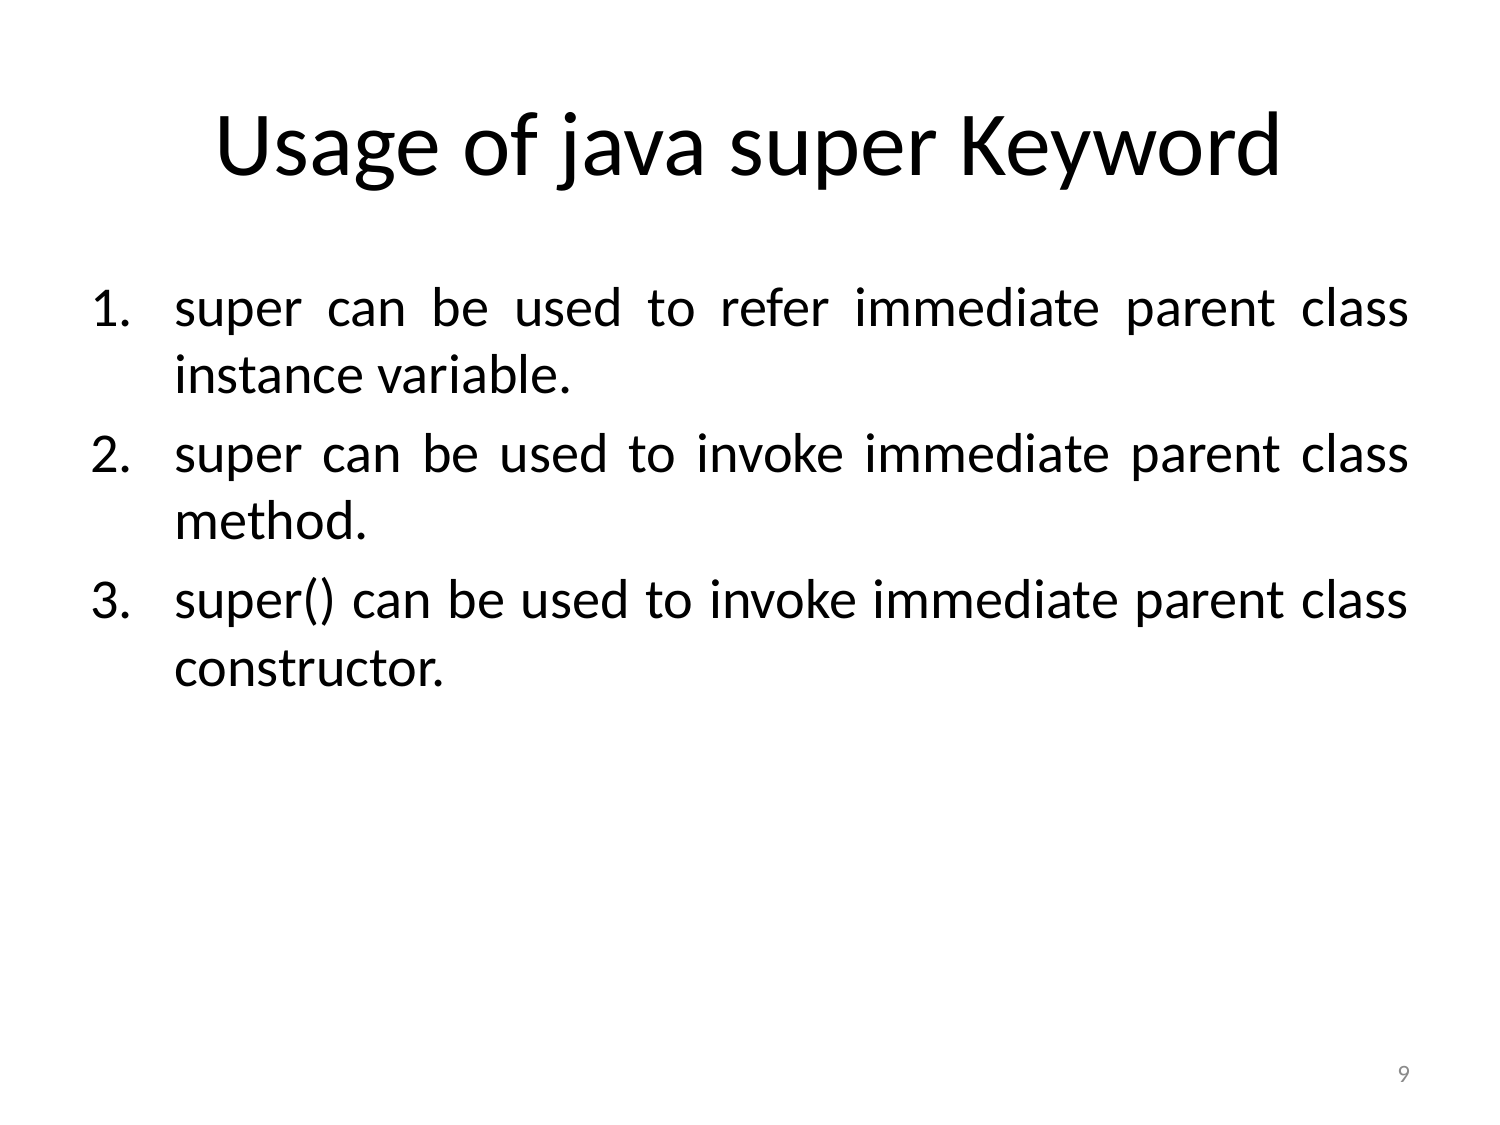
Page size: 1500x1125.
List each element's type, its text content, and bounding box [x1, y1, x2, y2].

title Usage of java super Keyword [75, 45, 1425, 233]
slide_number 9 [1074, 1042, 1425, 1103]
list super can be used to refer immediate parent class instance variable. super can be used to invoke immediate parent class method. super() can be used to invoke immediate parent class constructor. [75, 262, 1425, 1005]
